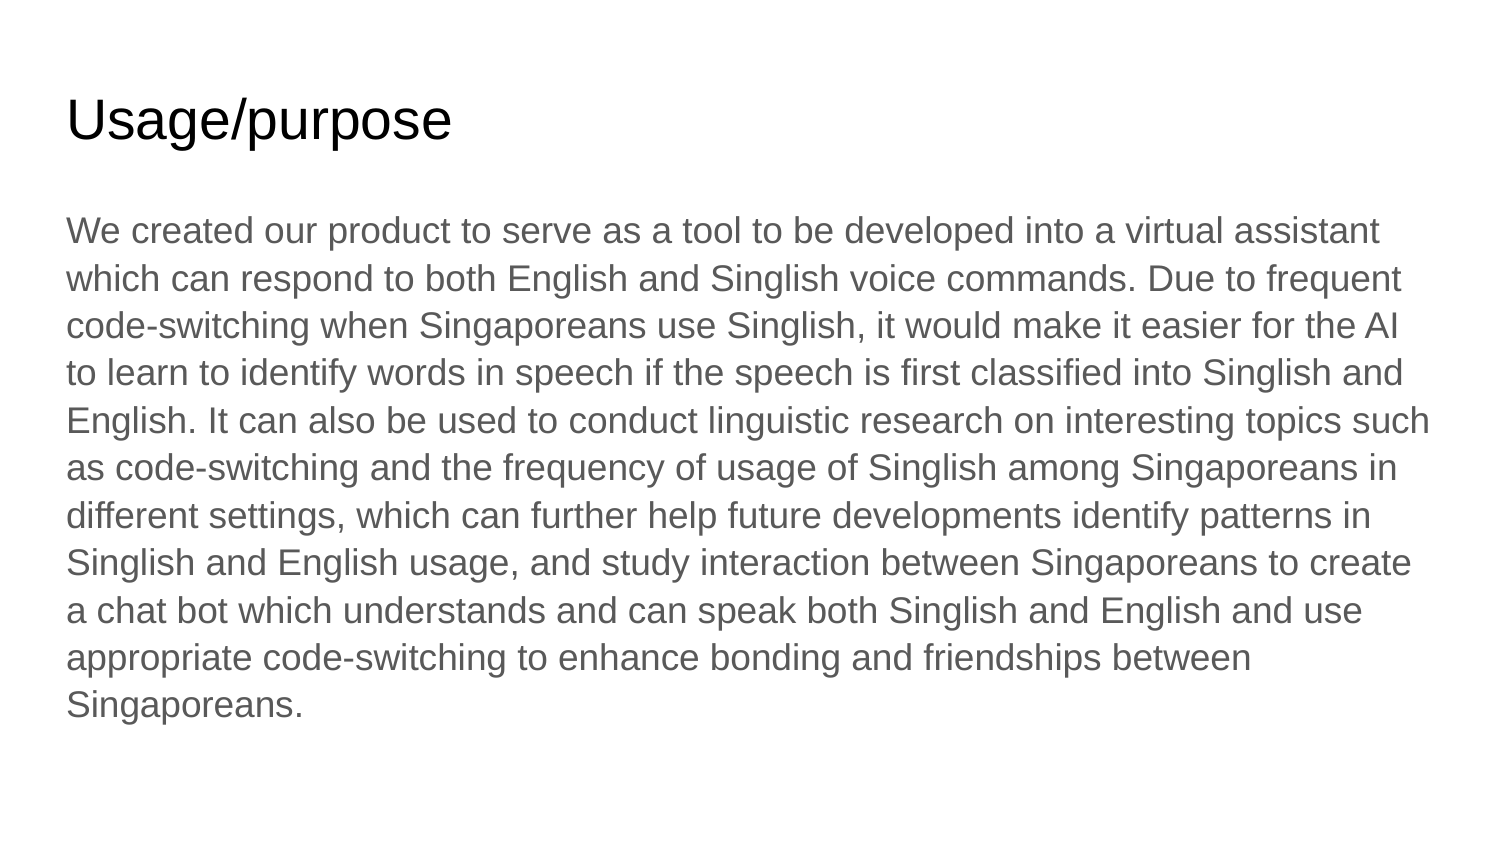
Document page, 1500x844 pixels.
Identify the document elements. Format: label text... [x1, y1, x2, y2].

list We created our product to serve as a tool to be developed into a virtual assistant which can respond to both English and Singlish voice commands. Due to frequent code-switching when Singaporeans use Singlish, it would make it easier for the AI to learn to identify words in speech if the speech is first classified into Singlish and English. It can also be used to conduct linguistic research on interesting topics such as code-switching and the frequency of usage of Singlish among Singaporeans in different settings, which can further help future developments identify patterns in Singlish and English usage, and study interaction between Singaporeans to create a chat bot which understands and can speak both Singlish and English and use appropriate code-switching to enhance bonding and friendships between Singaporeans. [51, 189, 1449, 750]
title Usage/purpose [51, 72, 1449, 167]
